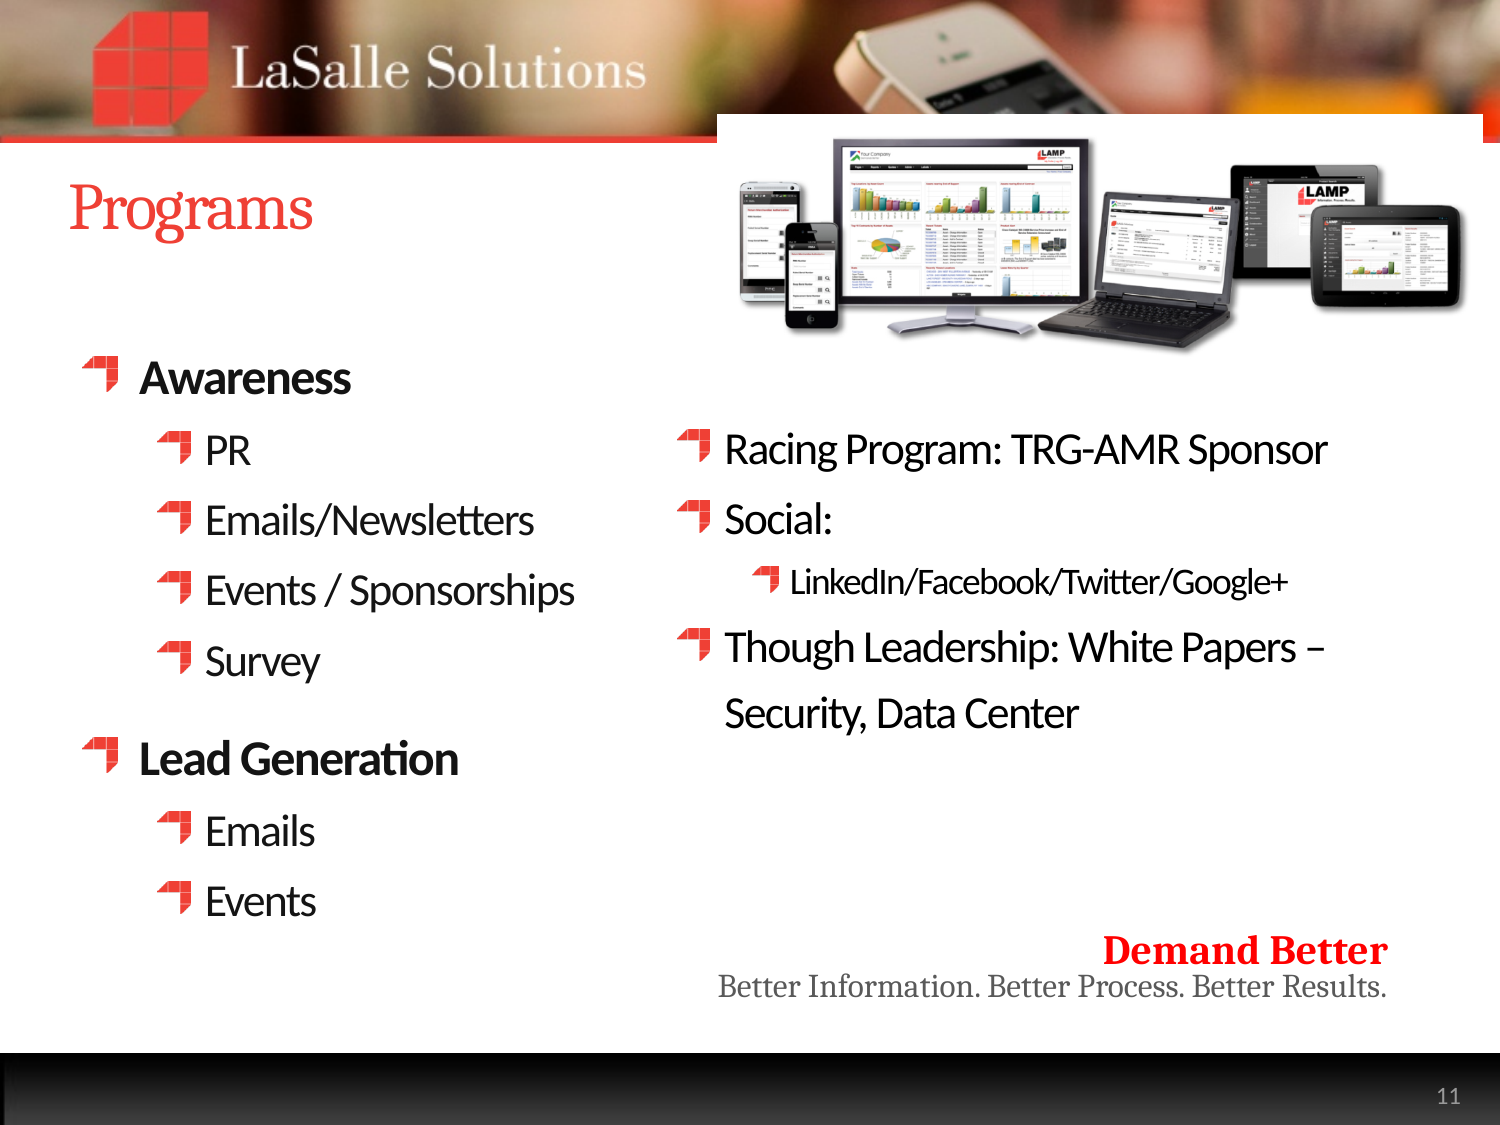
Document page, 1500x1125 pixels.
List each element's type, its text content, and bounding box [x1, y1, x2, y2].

picture [157, 501, 191, 534]
title Programs [53, 155, 712, 266]
picture [157, 641, 191, 674]
slide_number 11 [1126, 1065, 1477, 1125]
picture [82, 737, 118, 773]
picture [157, 811, 191, 844]
text_box Demand Better Better Information. Better Process. Better Results. [476, 924, 1403, 1012]
picture [157, 571, 191, 604]
picture [0, 0, 1500, 363]
picture [82, 356, 118, 392]
picture [157, 431, 191, 464]
picture [677, 628, 710, 661]
picture [752, 566, 779, 593]
picture [677, 429, 710, 462]
list Awareness PR Emails/Newsletters Events / Sponsorships Survey Lead Generation Emails Events [67, 324, 884, 751]
text_box Racing Program: TRG-AMR Sponsor Social: LinkedIn/Facebook/Twitter/Google+ Though Leadership: White Papers – Security, Data Center [587, 399, 1475, 888]
picture [0, 1053, 1500, 1125]
picture [157, 881, 191, 914]
picture [677, 500, 710, 533]
